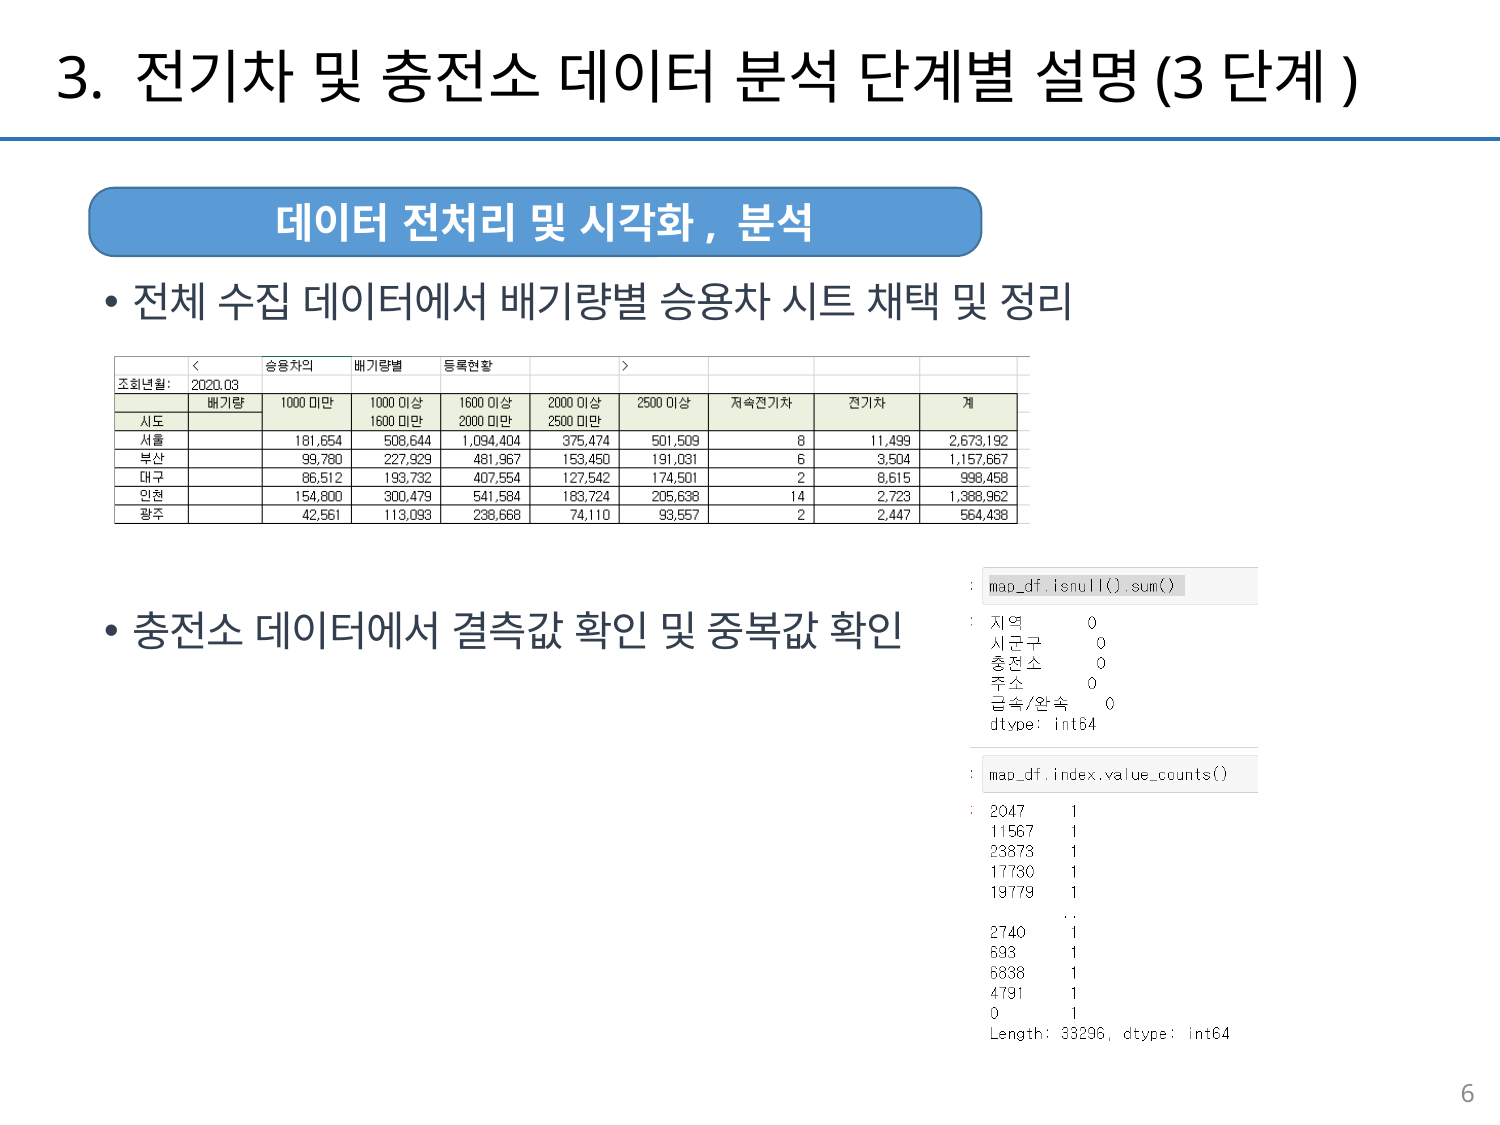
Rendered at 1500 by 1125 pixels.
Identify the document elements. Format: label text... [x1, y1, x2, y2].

picture [970, 562, 1258, 1046]
text_box 데이터 전처리 및 시각화, 분석 [88, 186, 983, 258]
list 전체 수집 데이터에서 배기량별 승용차 시트 채택 및 정리 충전소 데이터에서 결측값 확인 및 중복값 확인 [89, 273, 1200, 971]
text_box 3. 전기차 및 충전소 데이터 분석 단계별 설명(3단계) [41, 40, 1459, 119]
picture [114, 356, 1030, 524]
